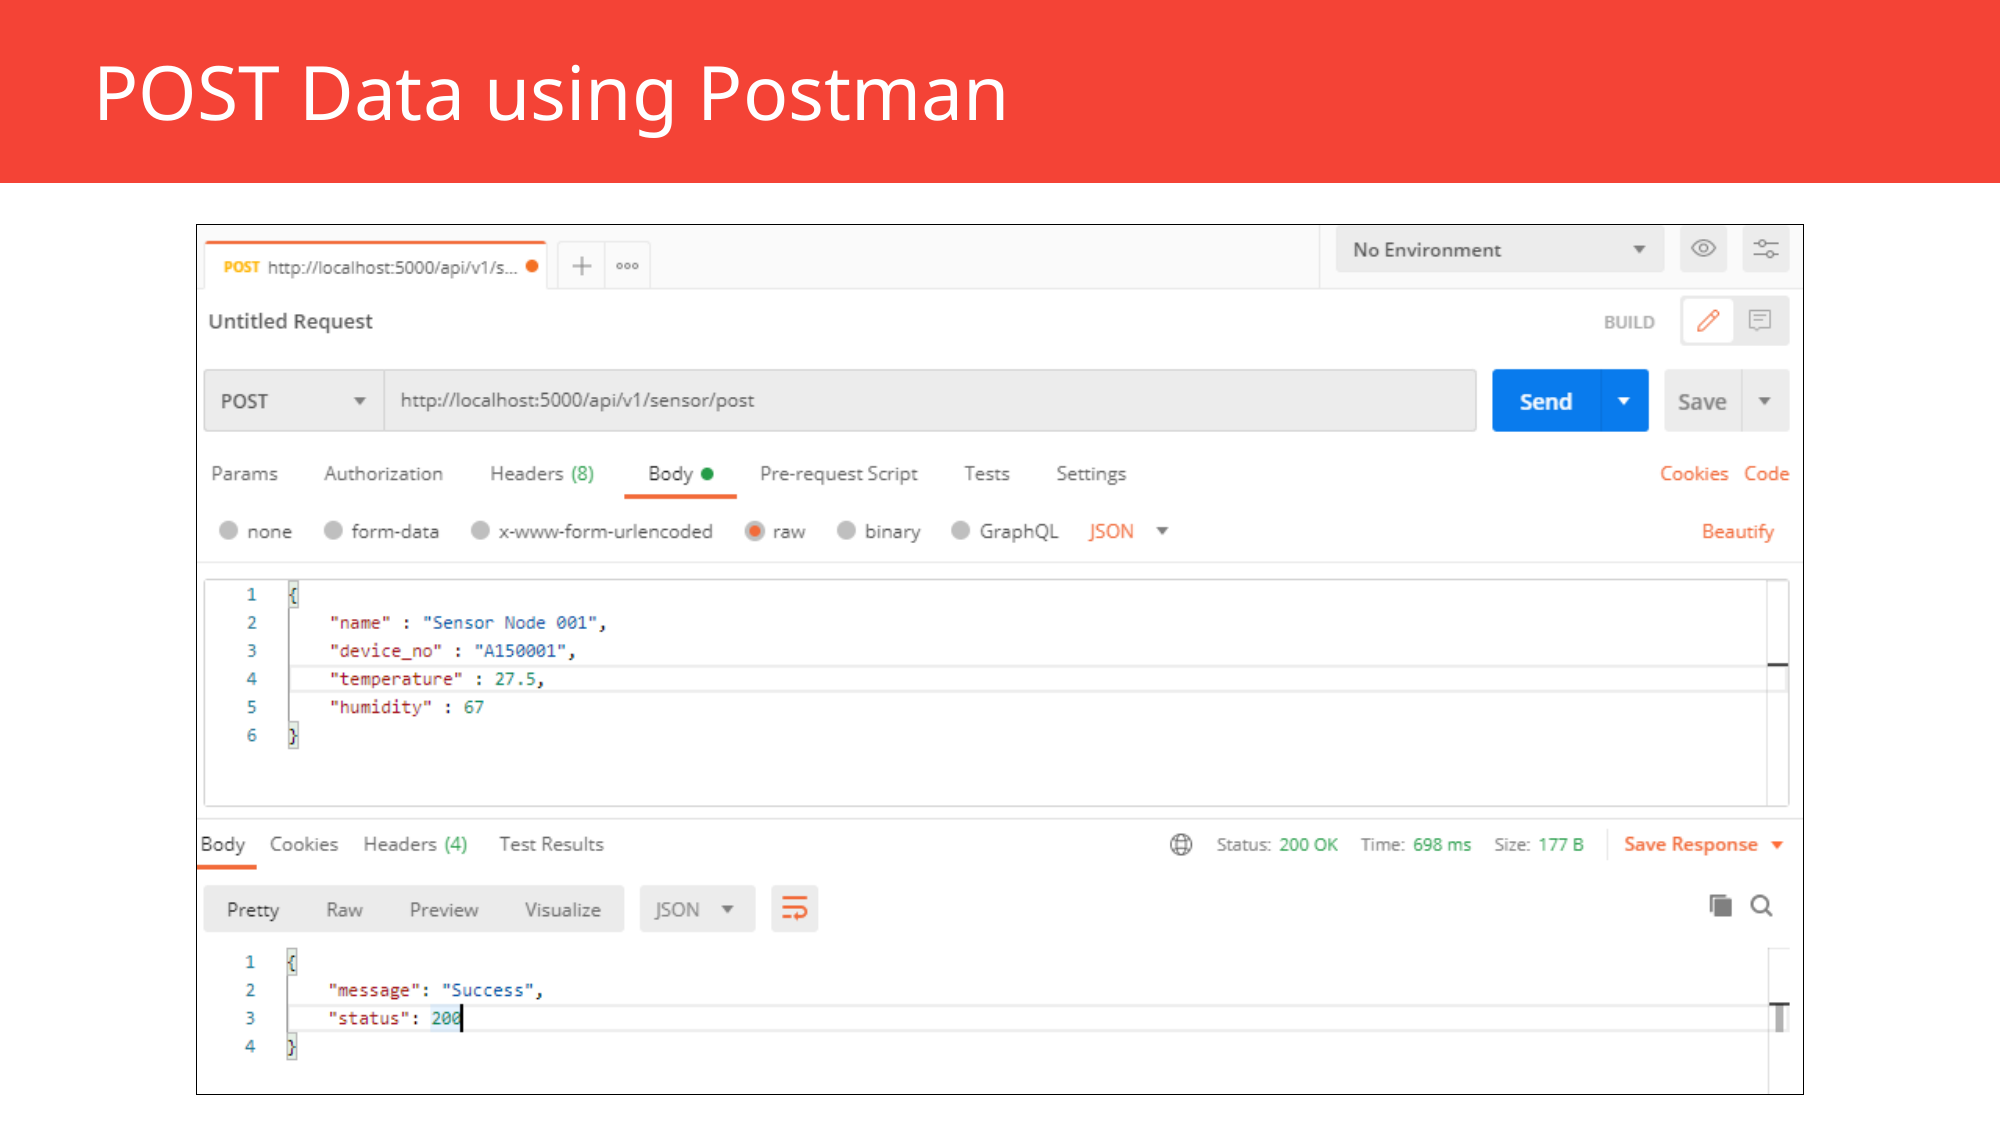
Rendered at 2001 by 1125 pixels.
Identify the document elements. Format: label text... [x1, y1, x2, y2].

picture [196, 224, 1804, 1095]
text_box POST Data using Postman [78, 37, 1026, 143]
text_box [0, 0, 2000, 184]
